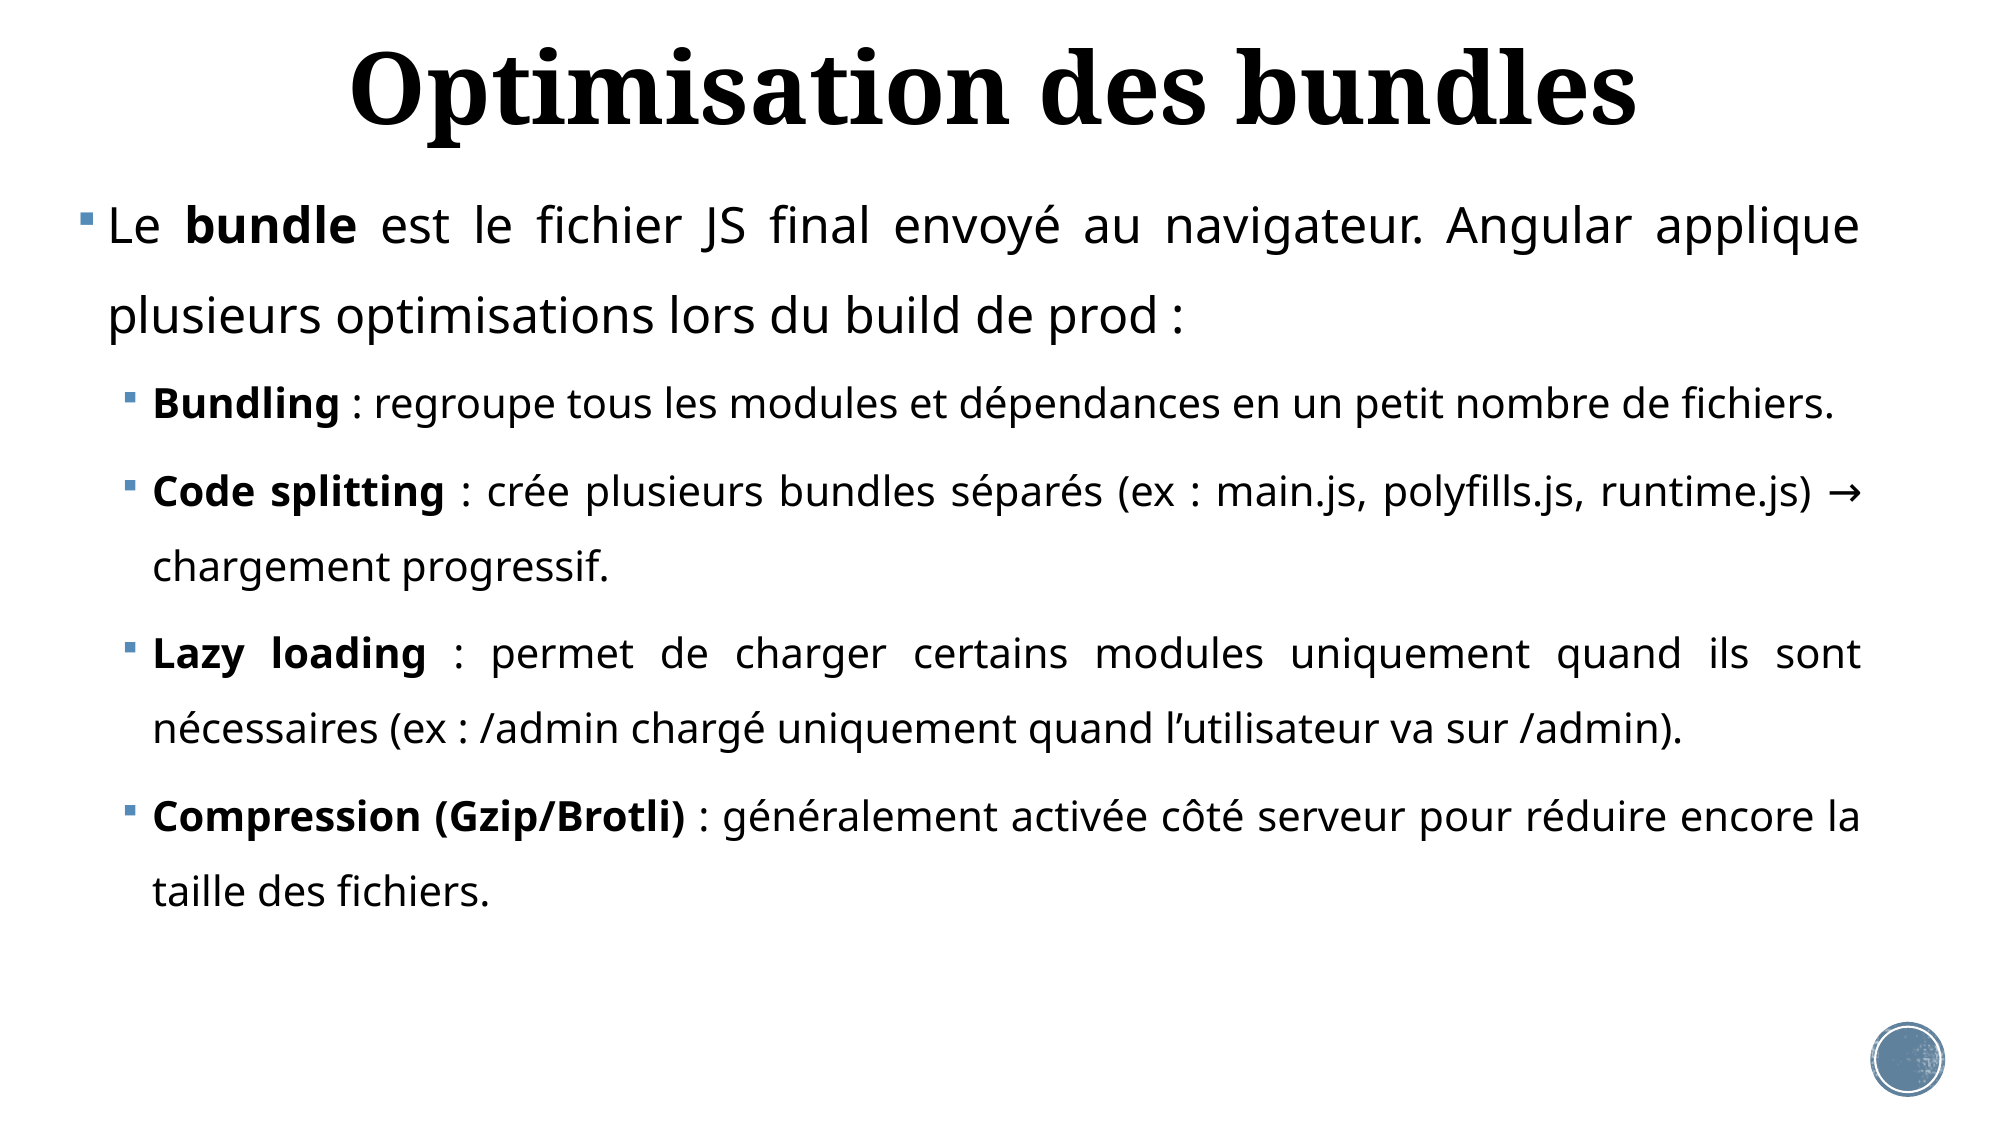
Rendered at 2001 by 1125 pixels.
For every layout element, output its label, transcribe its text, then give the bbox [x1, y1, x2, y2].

title Optimisation des bundles [169, 28, 1820, 156]
list Le bundle est le fichier JS final envoyé au navigateur. Angular applique plusieurs optimisations lors du build de prod : Bundling : regroupe tous les modules et dépendances en un petit nombre de fichiers. Code splitting : crée plusieurs bundles séparés (ex : main.js, polyfills.js, runtime.js) → chargement progressif. Lazy loading : permet de charger certains modules uniquement quand ils sont nécessaires (ex : /admin chargé uniquement quand l’utilisateur va sur /admin). Compression (Gzip/Brotli) : généralement activée côté serveur pour réduire encore la taille des fichiers. [62, 156, 1878, 1083]
